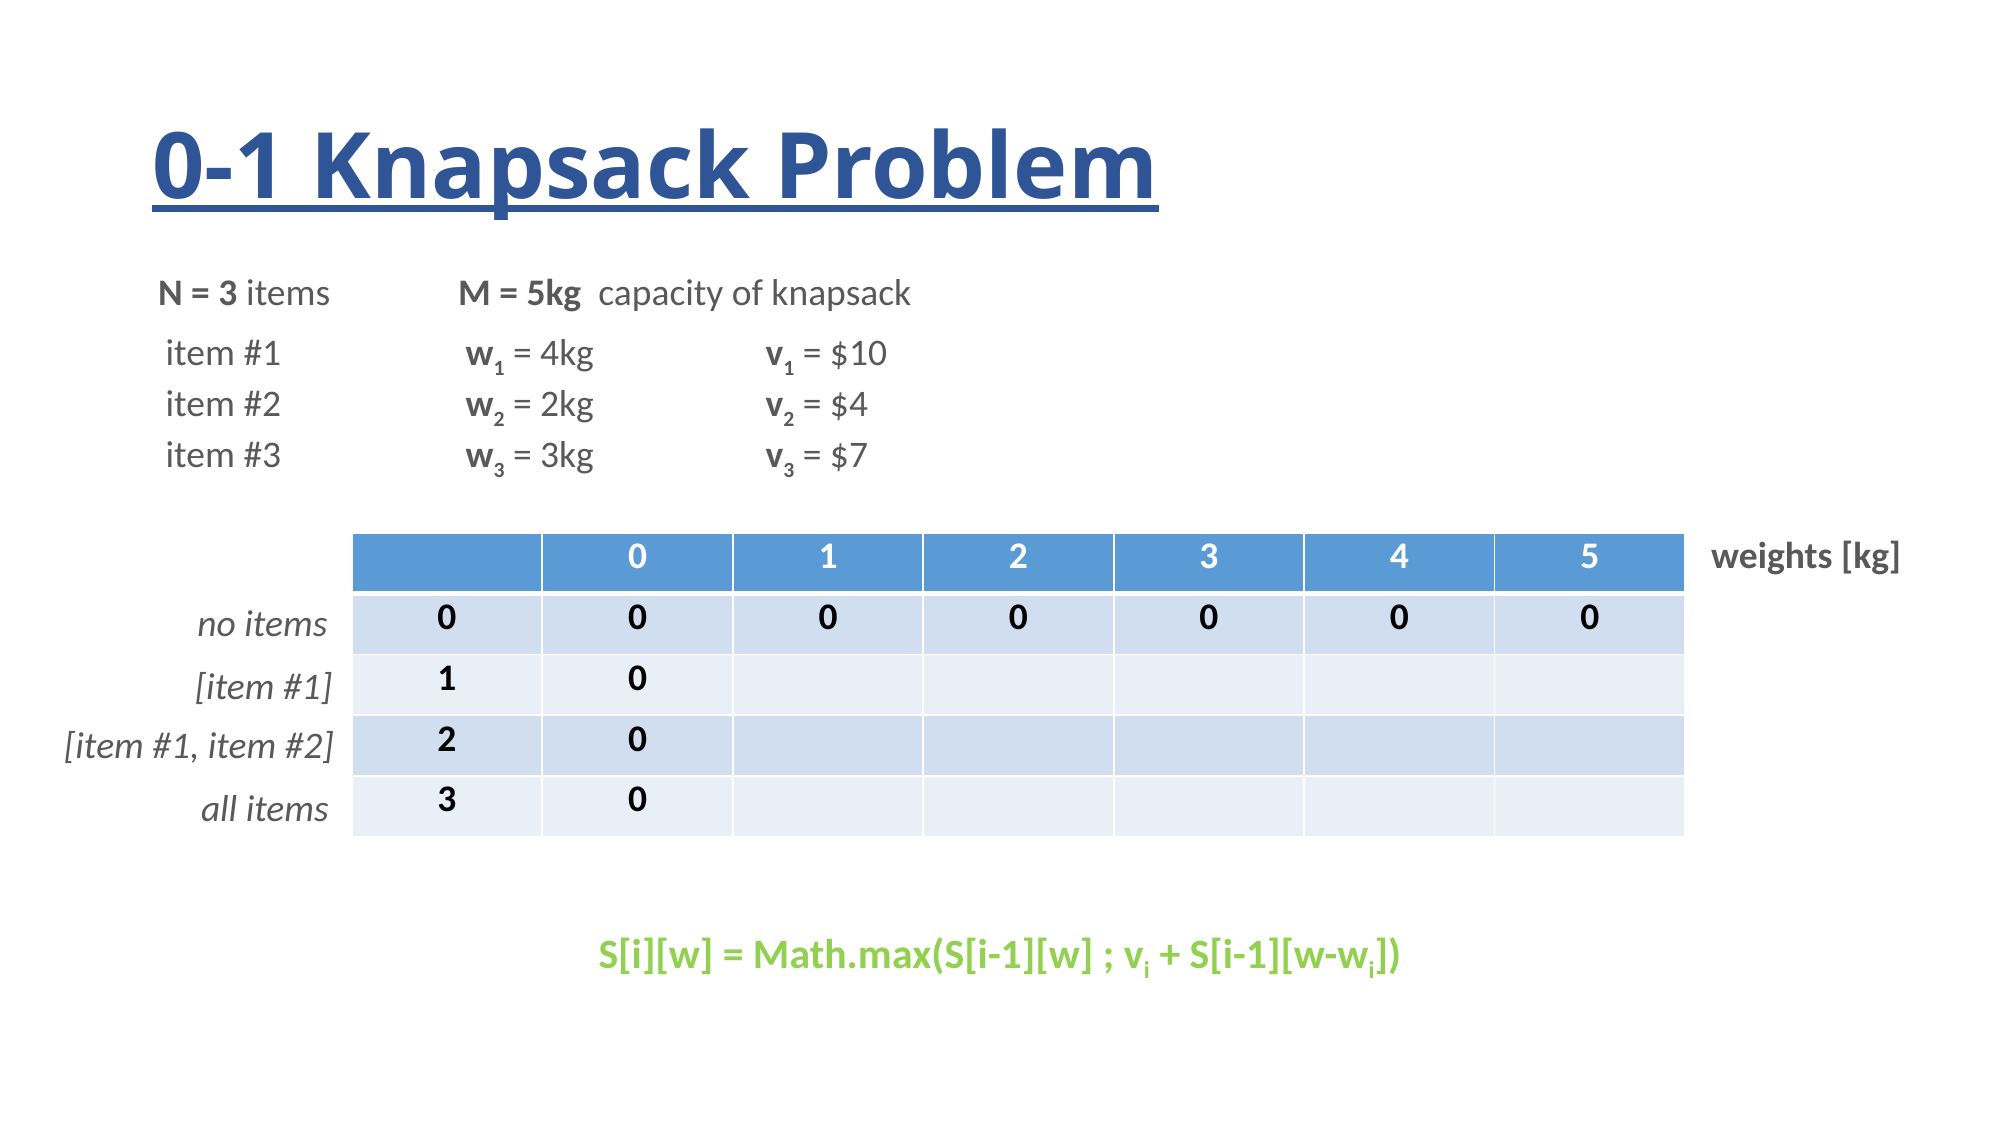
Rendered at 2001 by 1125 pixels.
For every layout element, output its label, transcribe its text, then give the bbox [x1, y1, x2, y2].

text_box S[i][w] = Math.max(S[i-1][w] ; vi + S[i-1][w-wi]) [583, 919, 1417, 1037]
table_cell 0 [734, 596, 922, 654]
text_box [item #1] [180, 654, 348, 713]
table_cell [1495, 777, 1684, 836]
table_cell 1 [353, 655, 541, 714]
table_cell [1305, 655, 1494, 714]
table_header 3 [1115, 534, 1303, 591]
table_cell 2 [353, 716, 541, 775]
table_cell [734, 716, 922, 775]
table_cell [924, 716, 1113, 775]
title 0-1 Knapsack Problem [137, 59, 1863, 278]
table_cell [1495, 716, 1684, 775]
table_cell 0 [543, 655, 732, 714]
table_cell [1305, 777, 1494, 836]
table_cell 0 [924, 596, 1113, 654]
table_cell [1115, 777, 1303, 836]
table_header 1 [734, 534, 922, 591]
table_header 0 [543, 534, 732, 591]
table_header 4 [1305, 534, 1494, 591]
text_box item #1 w1 = 4kg v1 = $10 item #2 w2 = 2kg v2 = $4 item #3 w3 = 3kg v3 = $7 [150, 320, 903, 489]
table_header 5 [1495, 534, 1684, 591]
table_cell [1115, 655, 1303, 714]
table_cell [1495, 655, 1684, 714]
table_cell [924, 655, 1113, 714]
table_cell 0 [543, 716, 732, 775]
table_cell 3 [353, 777, 541, 836]
table_cell [1305, 716, 1494, 775]
table_cell 0 [1305, 596, 1494, 654]
table_cell [1115, 716, 1303, 775]
text_box all items [186, 776, 344, 837]
table_header 2 [924, 534, 1113, 591]
table_cell 0 [1495, 596, 1684, 654]
table_cell [734, 777, 922, 836]
text_box N = 3 items M = 5kg capacity of knapsack [143, 260, 927, 320]
text_box [item #1, item #2] [49, 713, 350, 774]
table_cell 0 [543, 596, 732, 654]
table_cell [734, 655, 922, 714]
text_box no items [182, 591, 343, 652]
table_cell 0 [1115, 596, 1303, 654]
table_cell 0 [353, 596, 541, 654]
table_cell 0 [543, 777, 732, 836]
text_box weights [kg] [1696, 523, 1917, 584]
table_cell [924, 777, 1113, 836]
table_header [353, 534, 541, 591]
